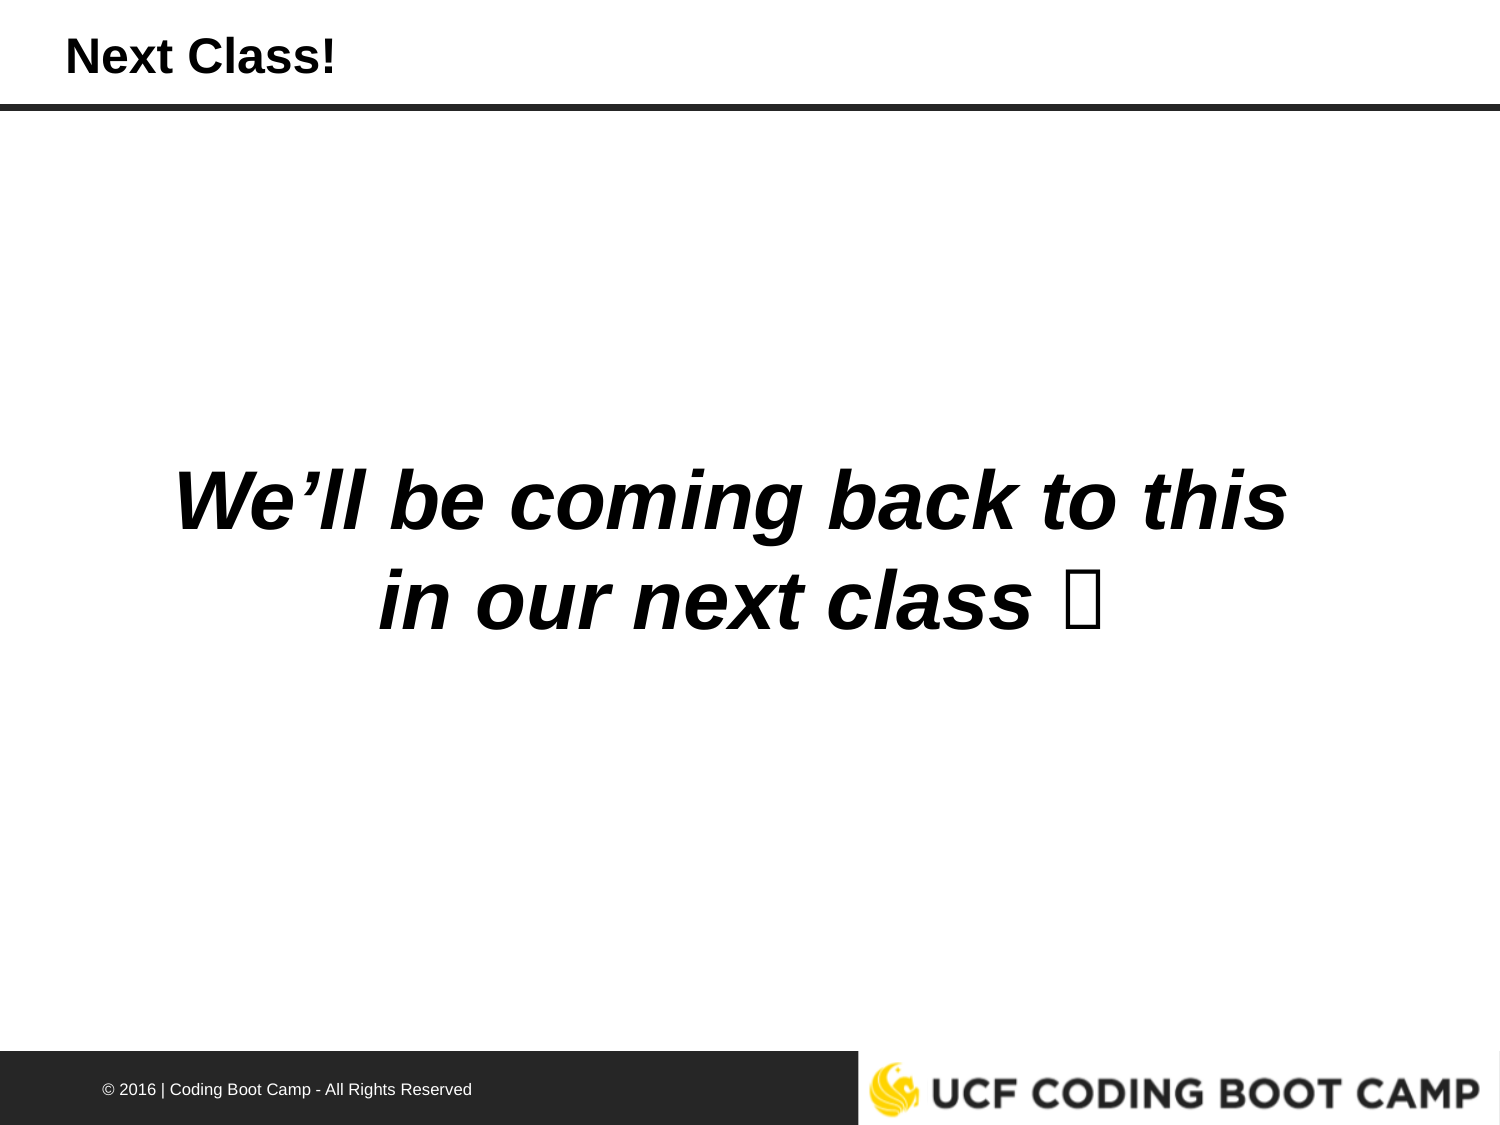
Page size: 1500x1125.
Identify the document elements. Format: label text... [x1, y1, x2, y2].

title Next Class! [50, 0, 948, 108]
text_box We’ll be coming back to this in our next class  [0, 337, 1488, 756]
picture [858, 1051, 1500, 1125]
